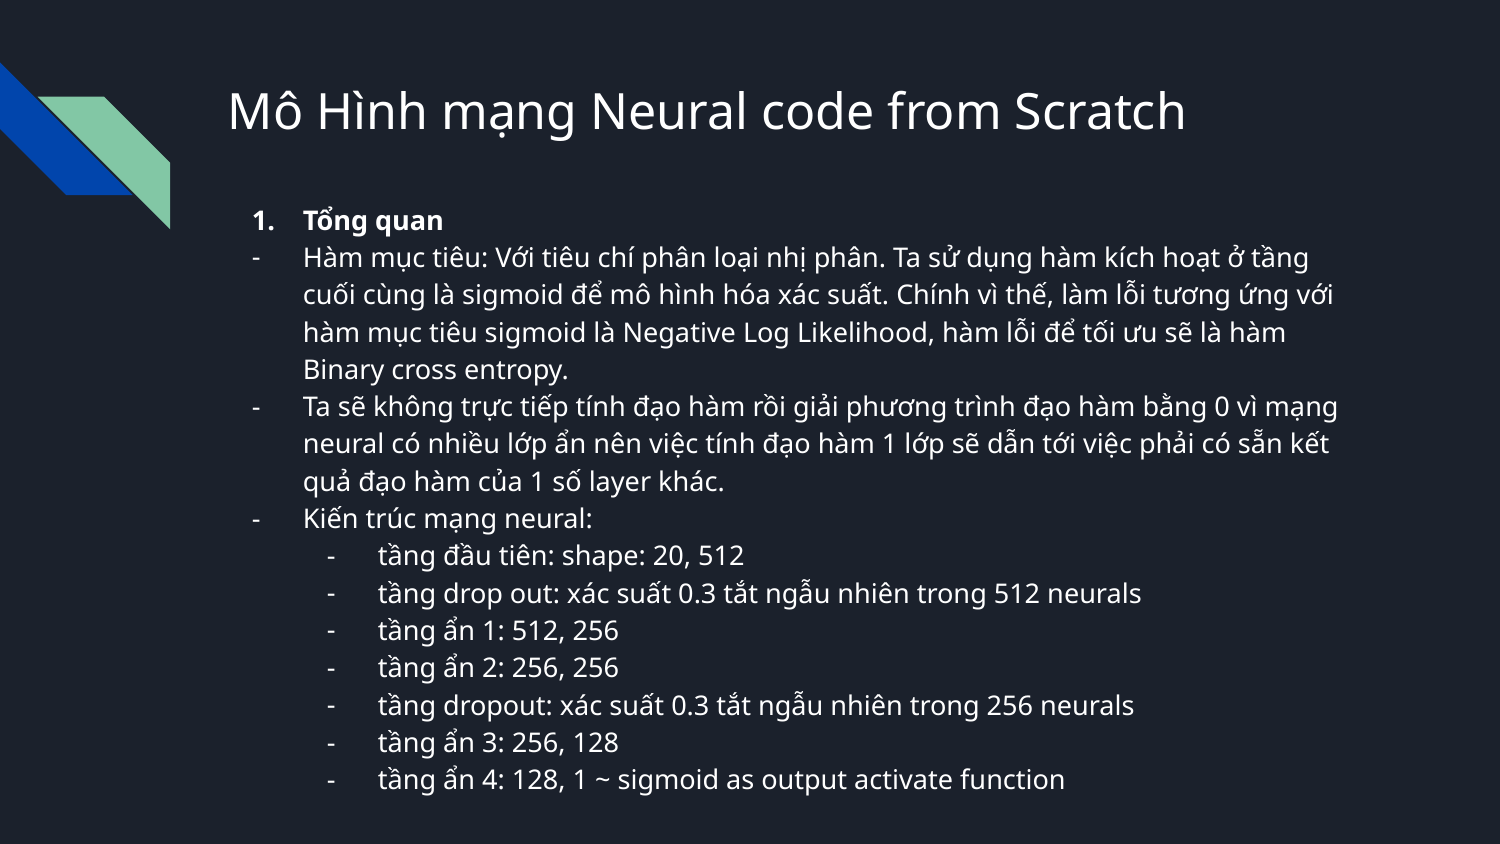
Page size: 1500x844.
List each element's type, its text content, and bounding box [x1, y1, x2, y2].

title Mô Hình mạng Neural code from Scratch [212, 64, 1368, 183]
list Tổng quan Hàm mục tiêu: Với tiêu chí phân loại nhị phân. Ta sử dụng hàm kích hoạt ở tầng cuối cùng là sigmoid để mô hình hóa xác suất. Chính vì thế, làm lỗi tương ứng với hàm mục tiêu sigmoid là Negative Log Likelihood, hàm lỗi để tối ưu sẽ là hàm Binary cross entropy. Ta sẽ không trực tiếp tính đạo hàm rồi giải phương trình đạo hàm bằng 0 vì mạng neural có nhiều lớp ẩn nên việc tính đạo hàm 1 lớp sẽ dẫn tới việc phải có sẵn kết quả đạo hàm của 1 số layer khác. Kiến trúc mạng neural: tầng đầu tiên: shape: 20, 512 tầng drop out: xác suất 0.3 tắt ngẫu nhiên trong 512 neurals tầng ẩn 1: 512, 256 tầng ẩn 2: 256, 256 tầng dropout: xác suất 0.3 tắt ngẫu nhiên trong 256 neurals tầng ẩn 3: 256, 128 tầng ẩn 4: 128, 1 ~ sigmoid as output activate function [212, 183, 1368, 661]
